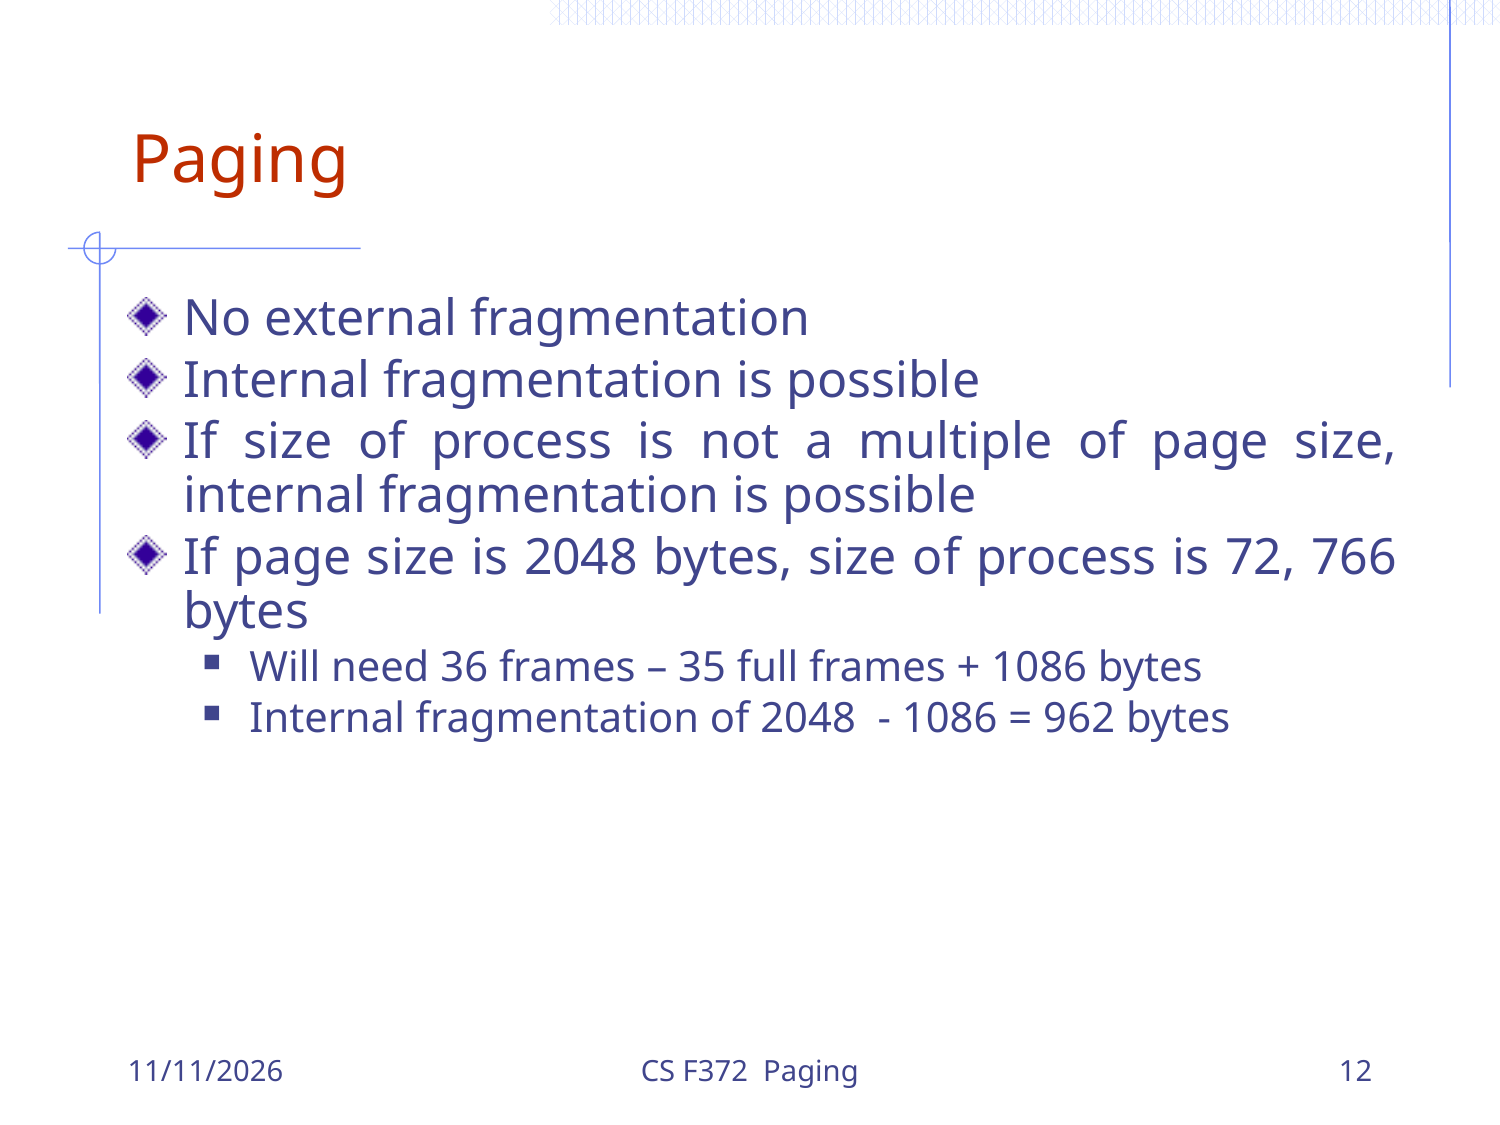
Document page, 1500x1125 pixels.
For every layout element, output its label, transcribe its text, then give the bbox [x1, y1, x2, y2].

title Paging [116, 62, 1467, 204]
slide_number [112, 1025, 425, 1100]
picture [127, 358, 167, 398]
picture [127, 420, 167, 459]
footer CS F372 Paging [512, 1025, 988, 1100]
slide_number 12 [1074, 1025, 1388, 1100]
picture [127, 535, 167, 575]
list No external fragmentation Internal fragmentation is possible If size of process is not a multiple of page size, internal fragmentation is possible If page size is 2048 bytes, size of process is 72, 766 bytes Will need 36 frames – 35 full frames + 1086 bytes Internal fragmentation of 2048 - 1086 = 962 bytes [112, 285, 1413, 798]
picture [127, 297, 167, 336]
